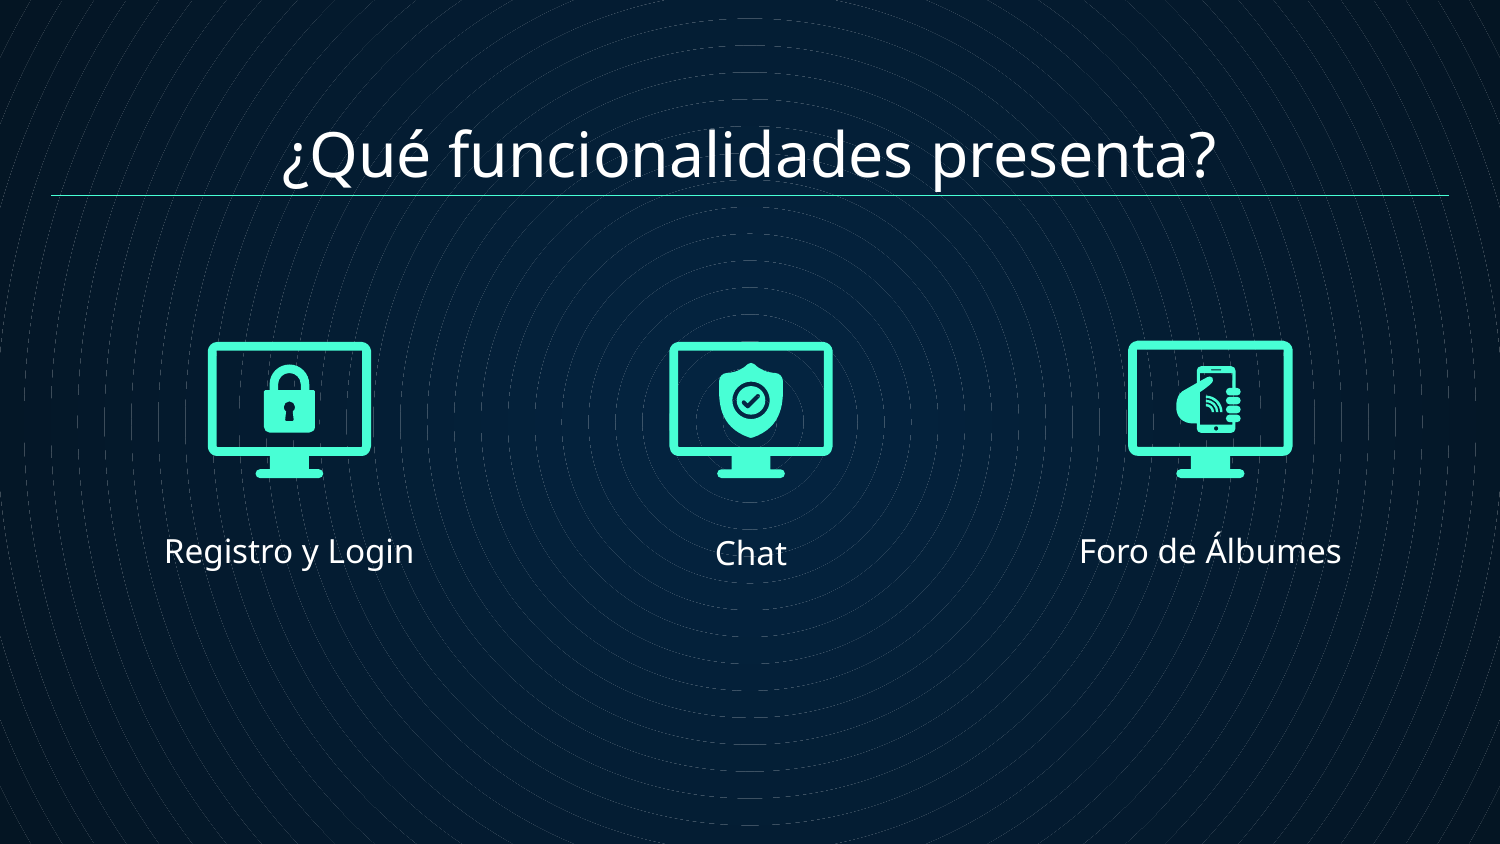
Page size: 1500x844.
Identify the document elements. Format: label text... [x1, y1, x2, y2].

text_box [263, 364, 315, 433]
title ¿Qué funcionalidades presenta? [51, 105, 1449, 195]
text_box [207, 341, 372, 479]
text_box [669, 341, 833, 479]
title Chat [580, 555, 922, 588]
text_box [1127, 340, 1293, 479]
title ¿Qué funcionalidades presenta? [51, 202, 1449, 206]
title Foro de Álbumes [1040, 553, 1381, 586]
title Registro y Login [119, 553, 460, 586]
